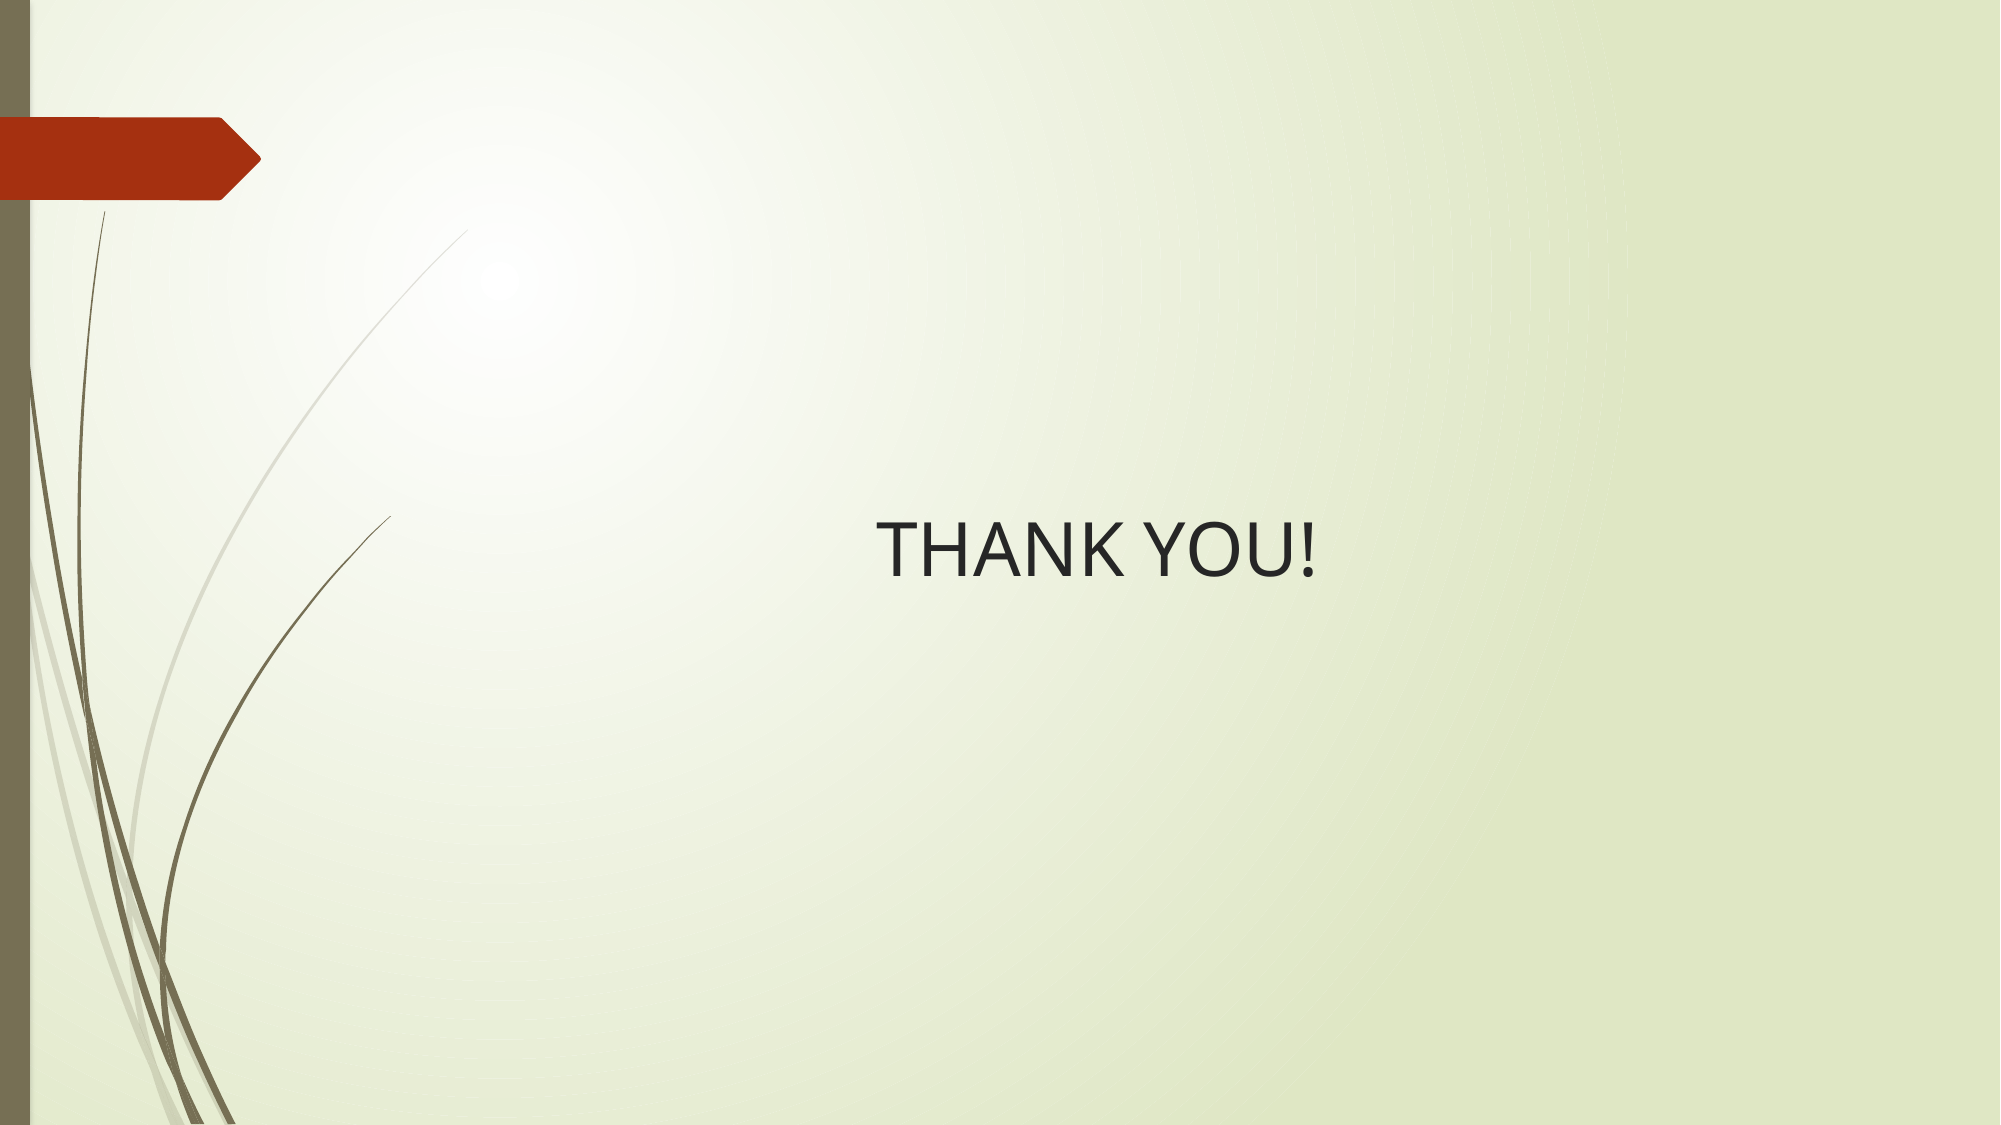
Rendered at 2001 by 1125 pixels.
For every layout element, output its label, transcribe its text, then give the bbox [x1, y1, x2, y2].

title THANK YOU! [366, 493, 1829, 704]
